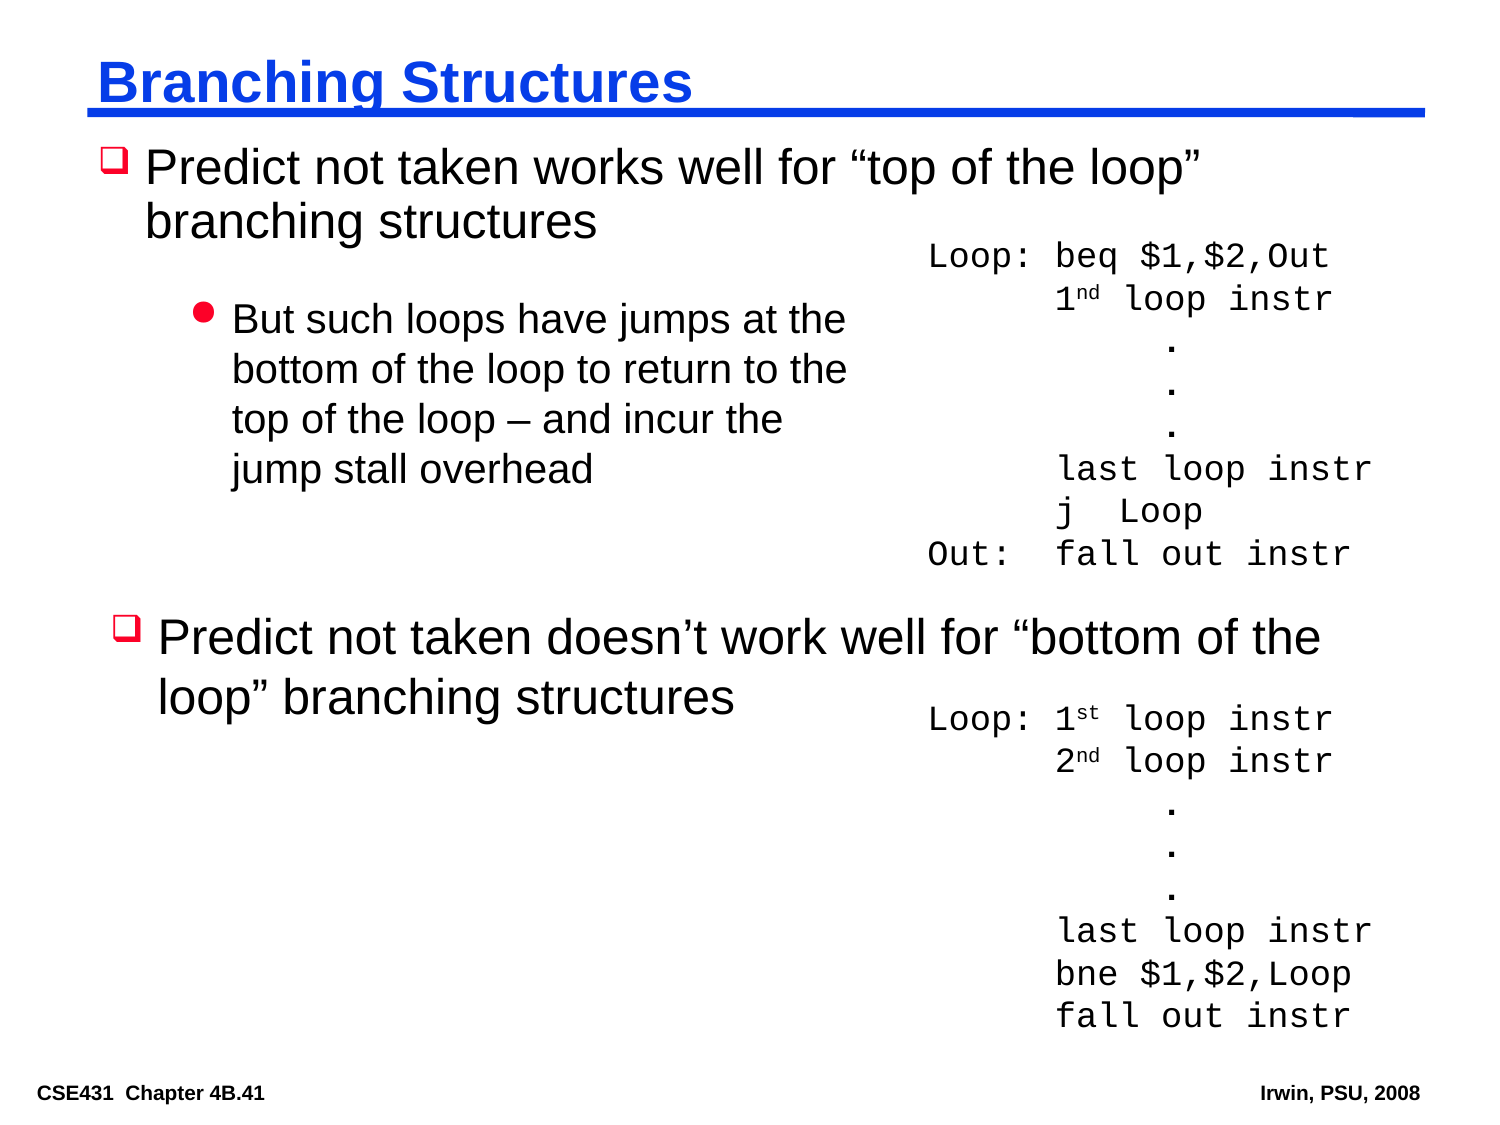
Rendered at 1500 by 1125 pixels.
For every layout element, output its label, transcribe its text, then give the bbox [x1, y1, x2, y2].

text_box Loop: 1st loop instr 2nd loop instr . . . last loop instr bne $1,$2,Loop fall out instr [912, 687, 1413, 1043]
title Branching Structures [86, 49, 1426, 120]
list Predict not taken works well for “top of the loop” branching structures [86, 136, 1426, 267]
text_box Loop: beq $1,$2,Out 1nd loop instr . . . last loop instr j Loop Out: fall out instr [912, 224, 1413, 580]
text_box But such loops have jumps at the bottom of the loop to return to the top of the loop – and incur the jump stall overhead [99, 287, 888, 496]
text_box Predict not taken doesn’t work well for “bottom of the loop” branching structures [99, 599, 1438, 729]
